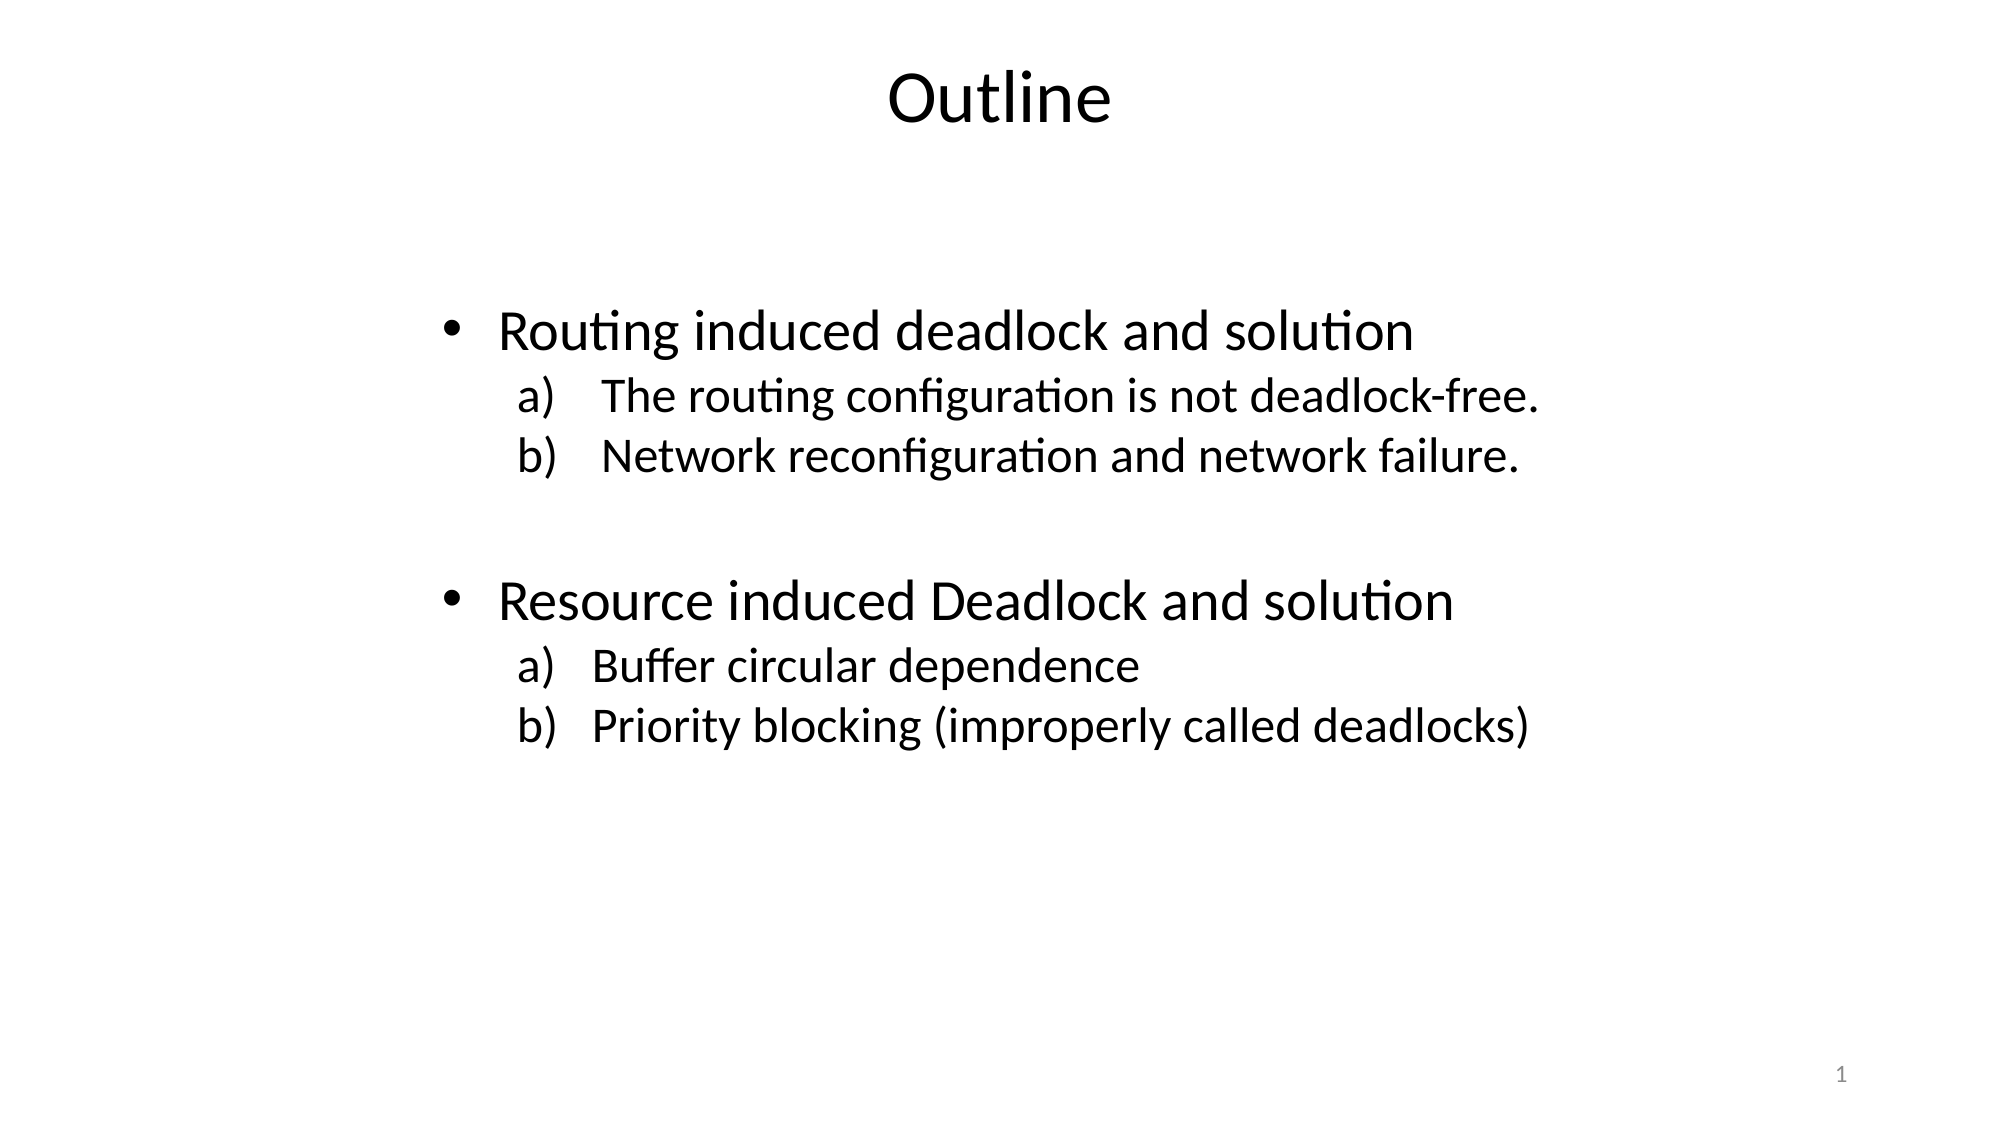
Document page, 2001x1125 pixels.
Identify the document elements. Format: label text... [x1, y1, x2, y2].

text_box Routing induced deadlock and solution The routing configuration is not deadlock-free. Network reconfiguration and network failure. Resource induced Deadlock and solution Buffer circular dependence Priority blocking (improperly called deadlocks) [427, 284, 1573, 760]
text_box Outline [257, 39, 1743, 145]
slide_number 1 [1412, 1042, 1863, 1103]
